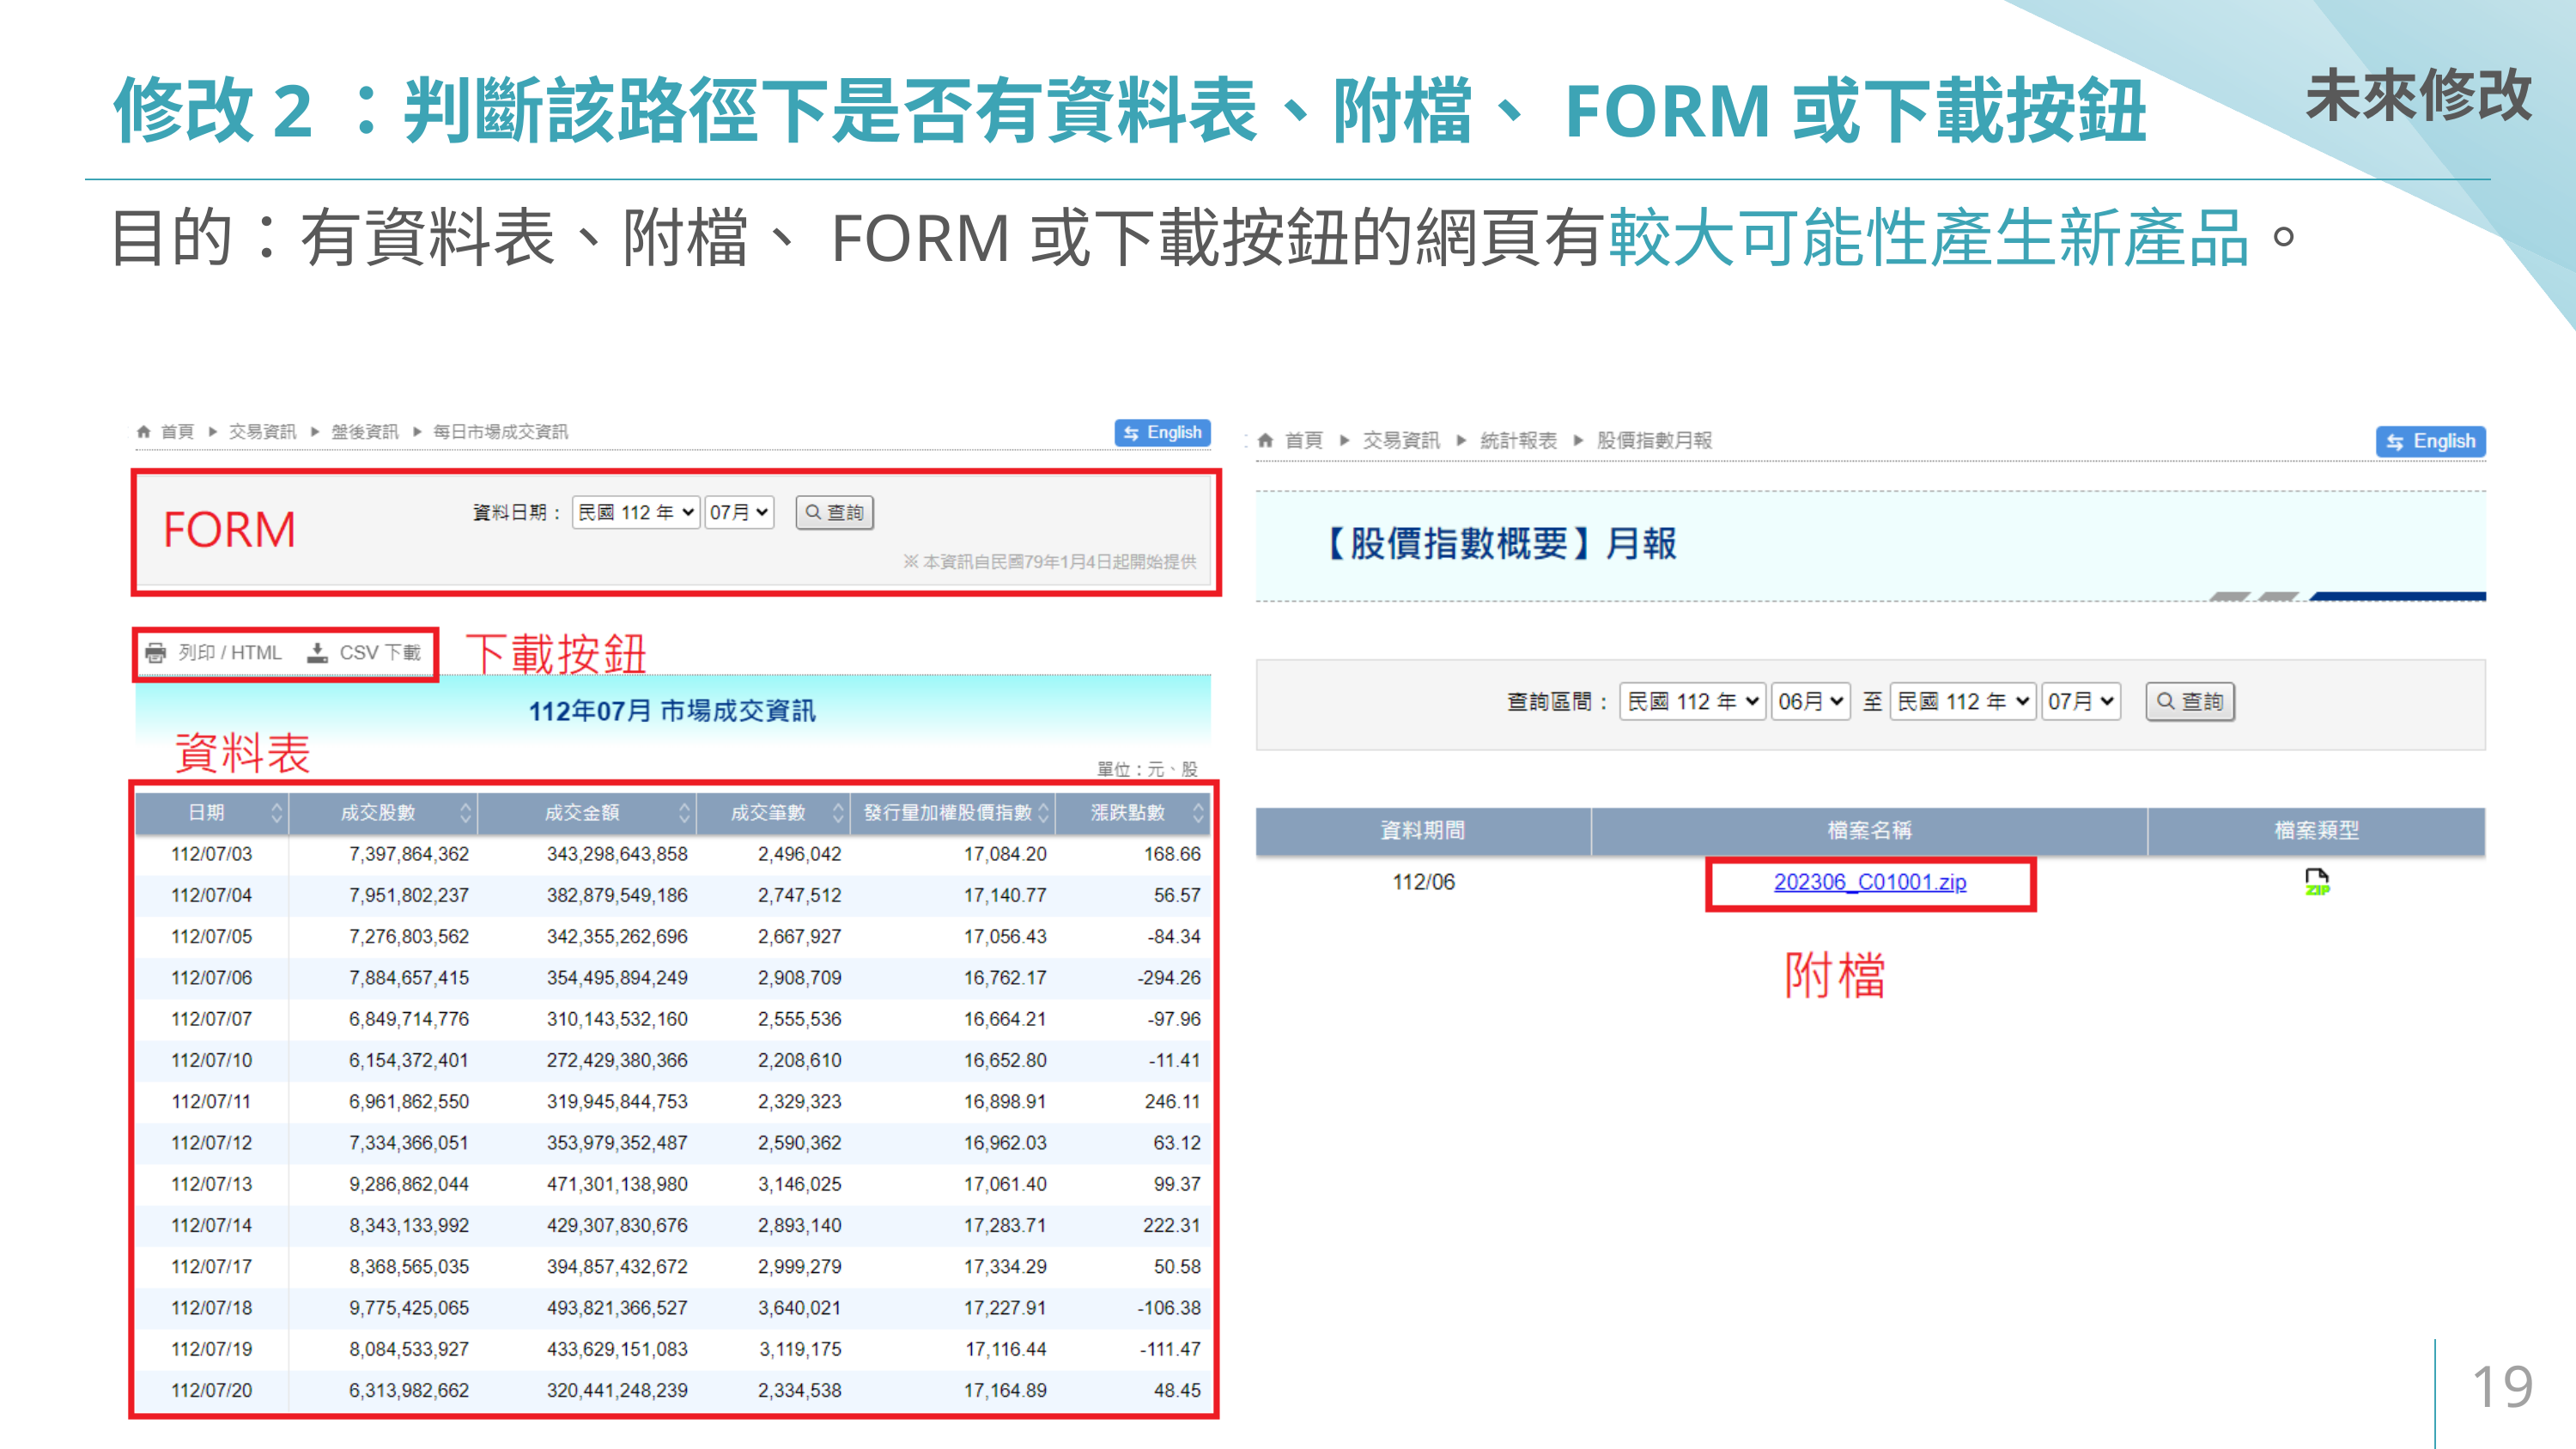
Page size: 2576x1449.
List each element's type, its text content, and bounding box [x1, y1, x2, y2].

list 目的：有資料表、附檔、FORM或下載按鈕的網頁有較大可能性產生新產品。 [83, 185, 2480, 294]
title 修改2：判斷該路徑下是否有資料表、附檔、FORM或下載按鈕 [89, 8, 2448, 167]
slide_number 19 [2507, 1350, 2575, 1428]
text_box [127, 407, 2501, 1422]
text_box 未來修改 [2169, 52, 2576, 134]
